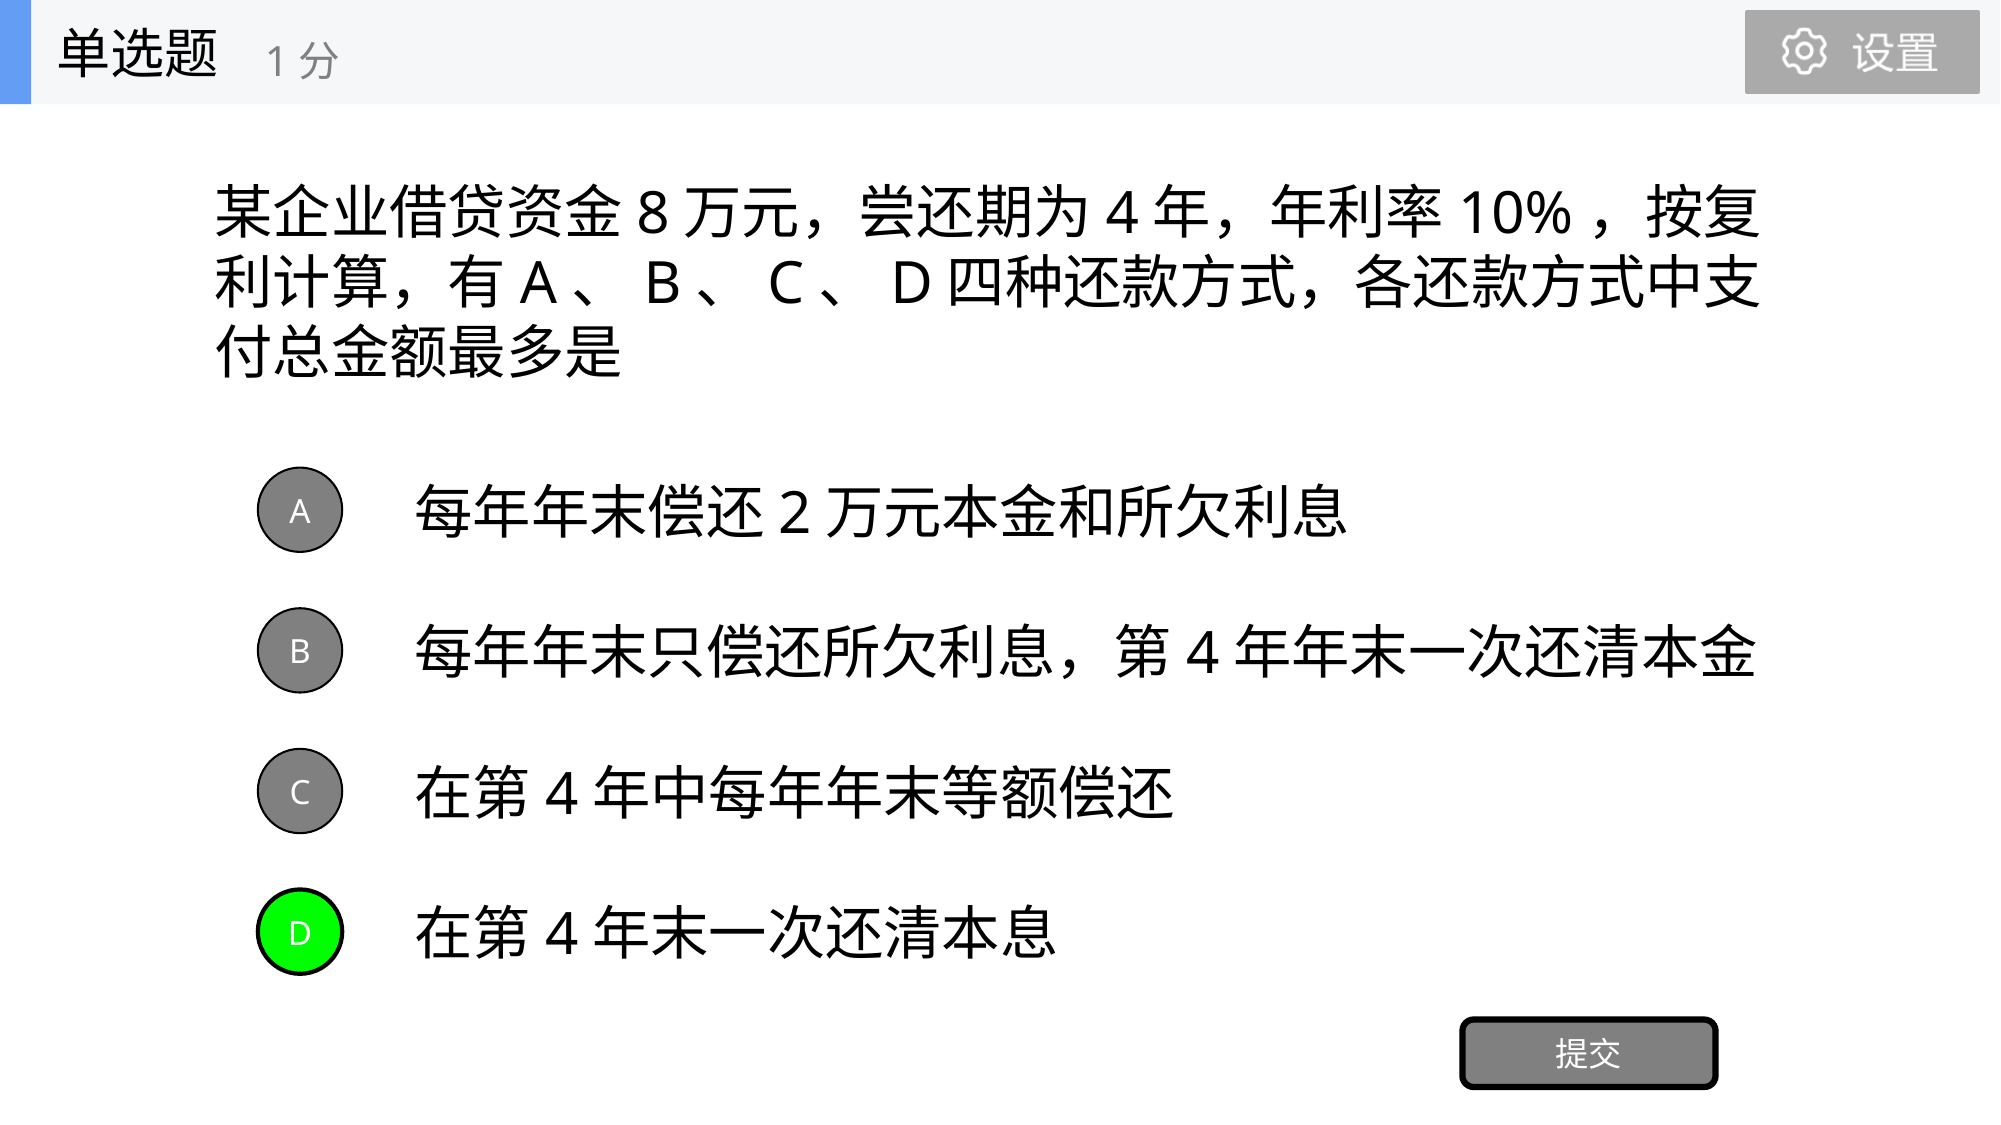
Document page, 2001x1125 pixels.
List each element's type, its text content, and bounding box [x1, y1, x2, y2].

text_box 提交 [1461, 1018, 1717, 1089]
text_box 每年年末偿还2万元本金和所欠利息 [399, 456, 1800, 563]
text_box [0, 0, 2000, 105]
text_box 在第4年末一次还清本息 [399, 878, 1800, 985]
picture [1745, 10, 1980, 94]
text_box 在第4年中每年年末等额偿还 [399, 738, 1800, 844]
text_box 某企业借贷资金8万元，尝还期为4年，年利率10%，按复利计算，有A、B、C、D四种还款方式，各还款方式中支付总金额最多是 [200, 105, 1800, 456]
text_box A [256, 466, 344, 553]
text_box 每年年末只偿还所欠利息，第4年年末一次还清本金 [399, 597, 1800, 703]
text_box D [256, 888, 344, 975]
text_box B [256, 607, 344, 694]
text_box C [256, 747, 344, 835]
